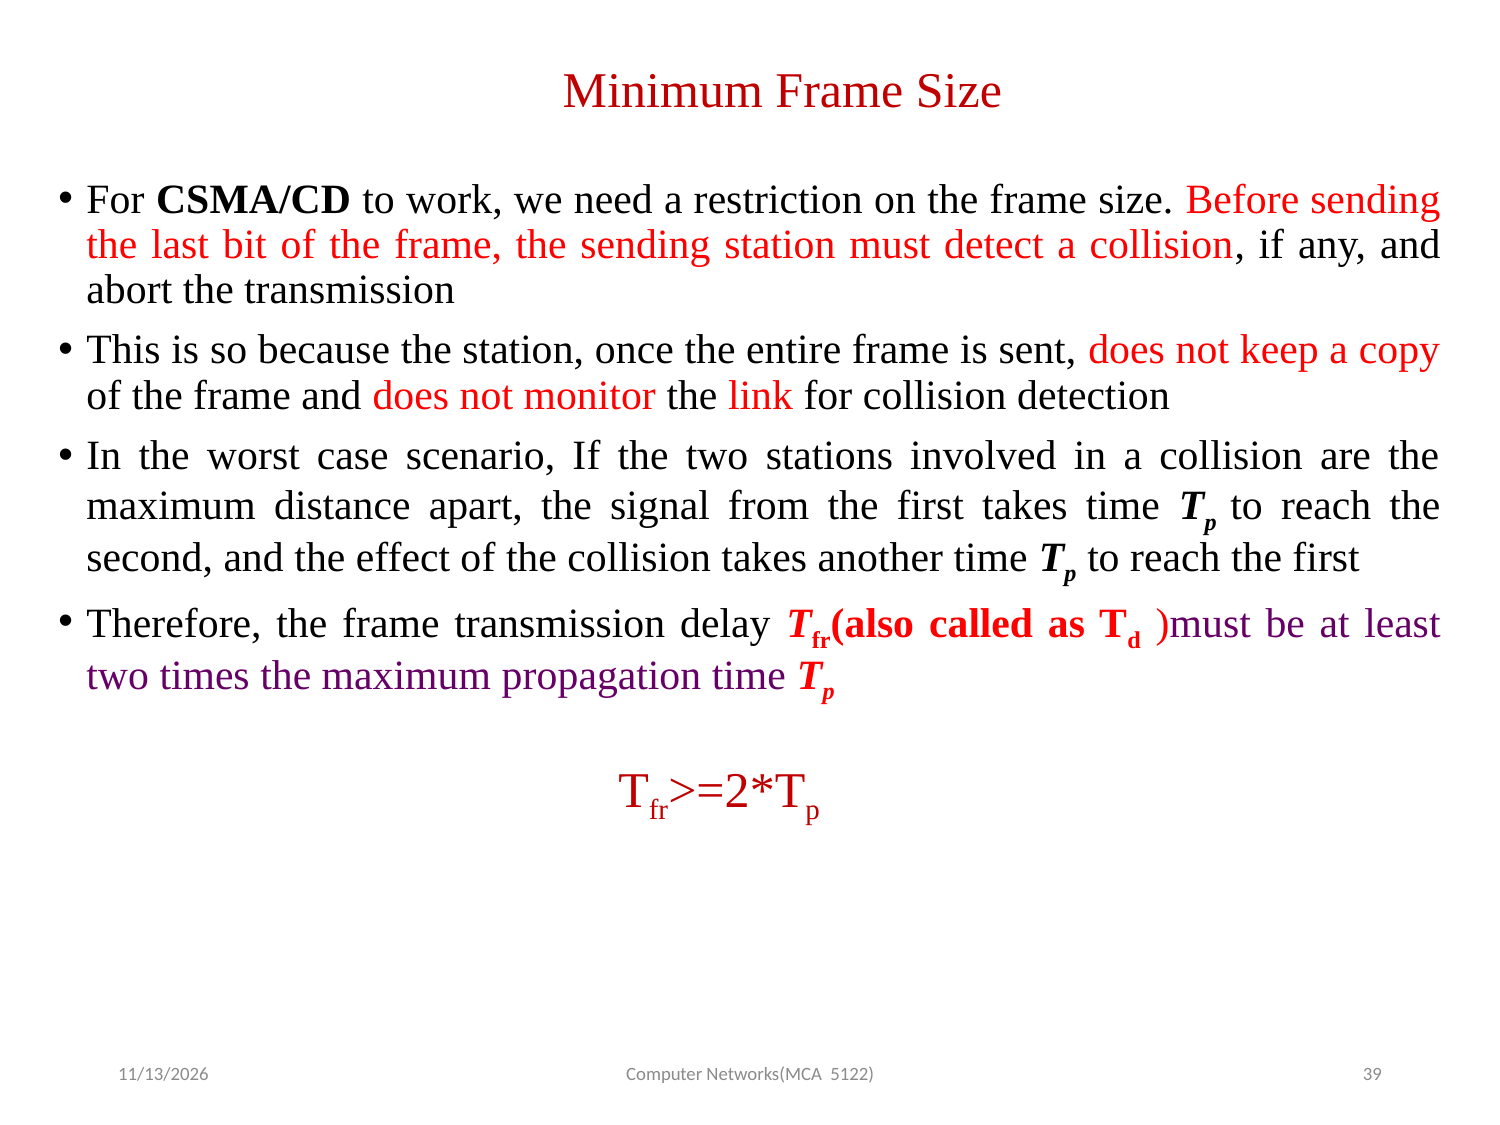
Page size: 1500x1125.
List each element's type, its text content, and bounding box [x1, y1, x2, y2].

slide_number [103, 1042, 441, 1103]
list For CSMA/CD to work, we need a restriction on the frame size. Before sending the last bit of the frame, the sending station must detect a collision, if any, and abort the transmission This is so because the station, once the entire frame is sent, does not keep a copy of the frame and does not monitor the link for collision detection In the worst case scenario, If the two stations involved in a collision are the maximum distance apart, the signal from the first takes time Tp to reach the second, and the effect of the collision takes another time Tp to reach the first Therefore, the frame transmission delay Tfr(also called as Td )must be at least two times the maximum propagation time Tp [43, 169, 1456, 945]
title Minimum Frame Size [107, 32, 1458, 150]
text_box Tfr>=2*Tp [603, 749, 835, 833]
footer Computer Networks(MCA 5122) [496, 1042, 1004, 1103]
slide_number 39 [1059, 1042, 1397, 1103]
